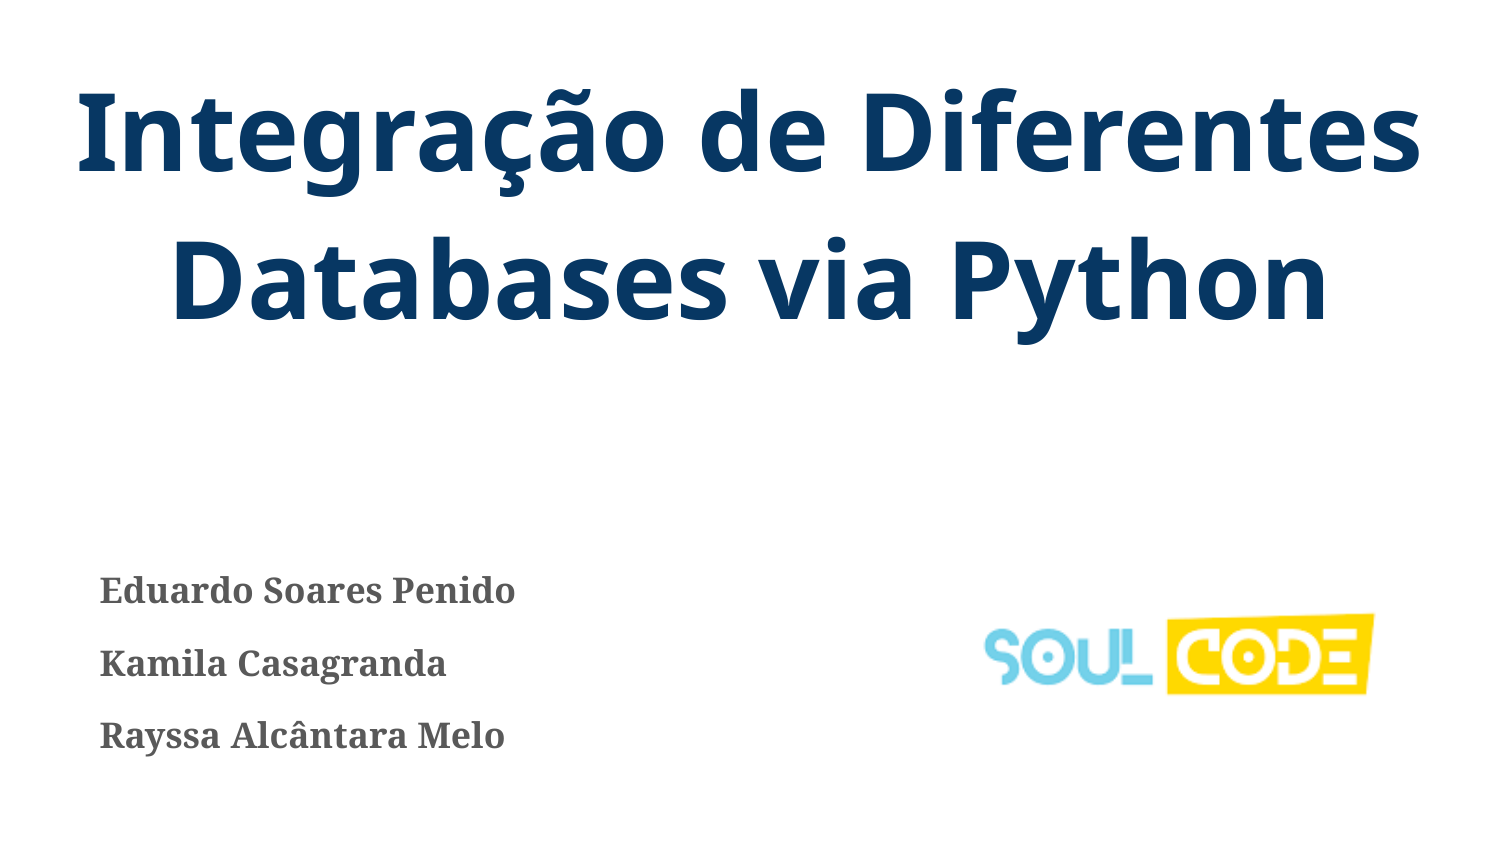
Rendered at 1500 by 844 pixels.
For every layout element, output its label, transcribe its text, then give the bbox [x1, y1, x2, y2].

picture [971, 578, 1390, 728]
subtitle Eduardo Soares Penido Kamila Casagranda Rayssa Alcântara Melo [84, 526, 957, 781]
title Integração de Diferentes Databases via Python [51, 29, 1449, 367]
